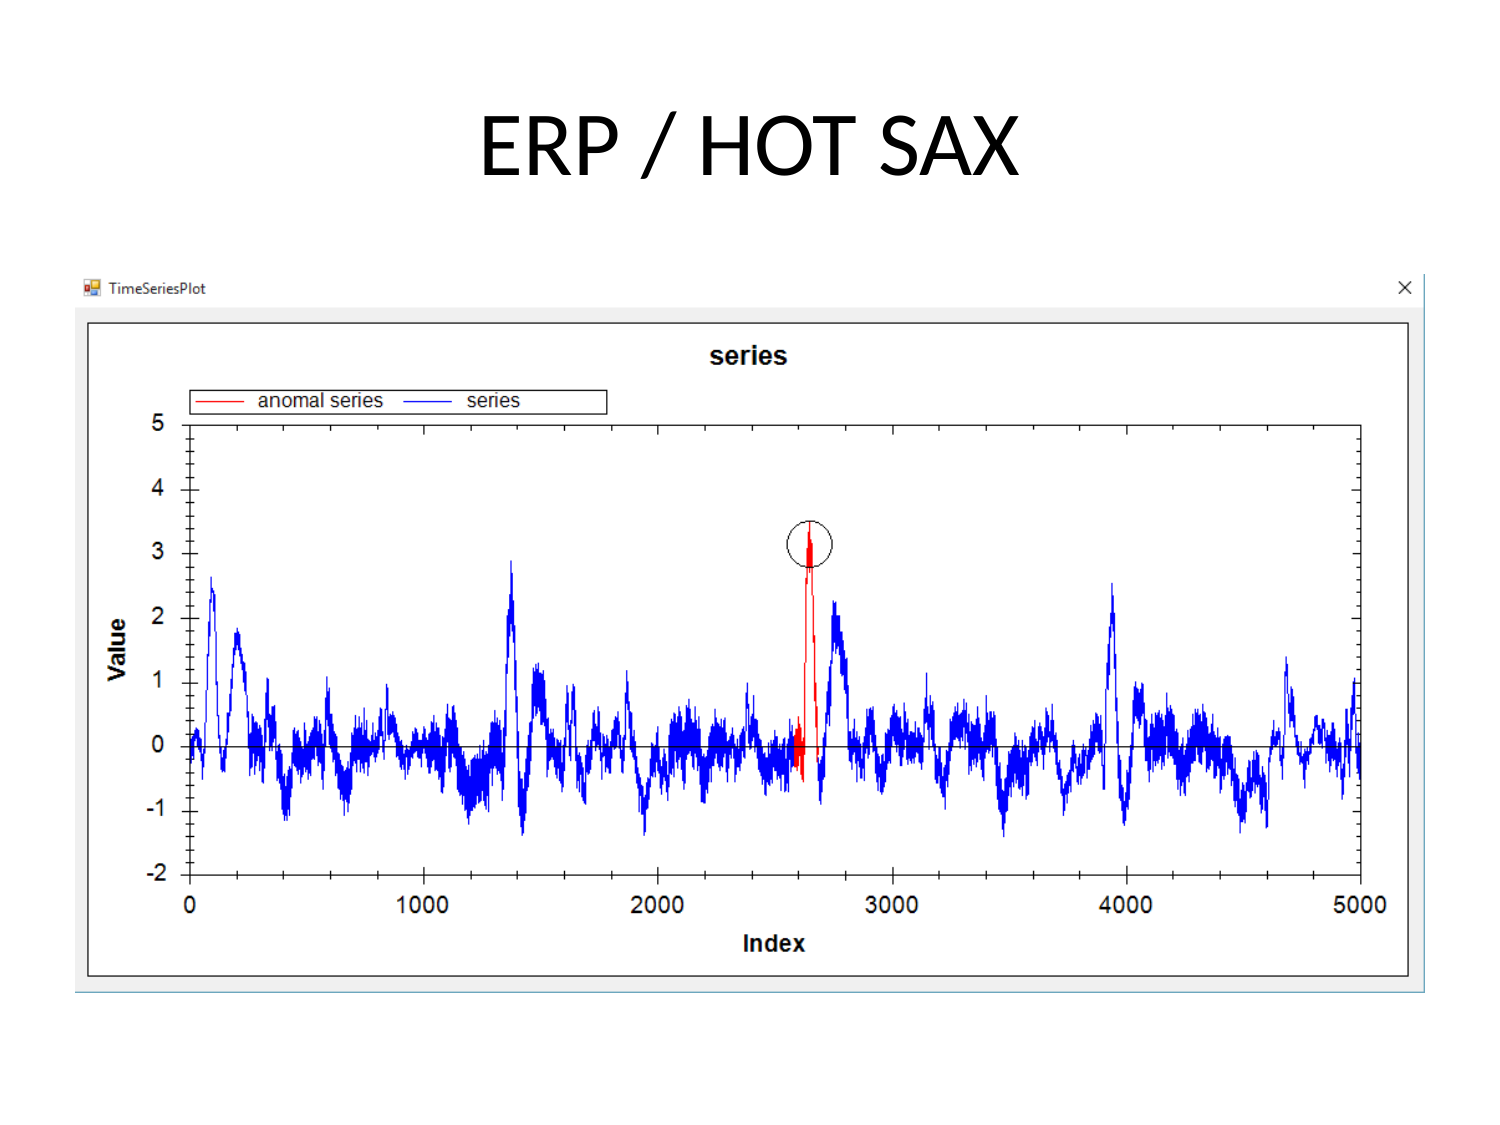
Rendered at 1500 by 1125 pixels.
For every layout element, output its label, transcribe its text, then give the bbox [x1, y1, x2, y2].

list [74, 274, 1426, 993]
title ERP / HOT SAX [75, 45, 1425, 233]
